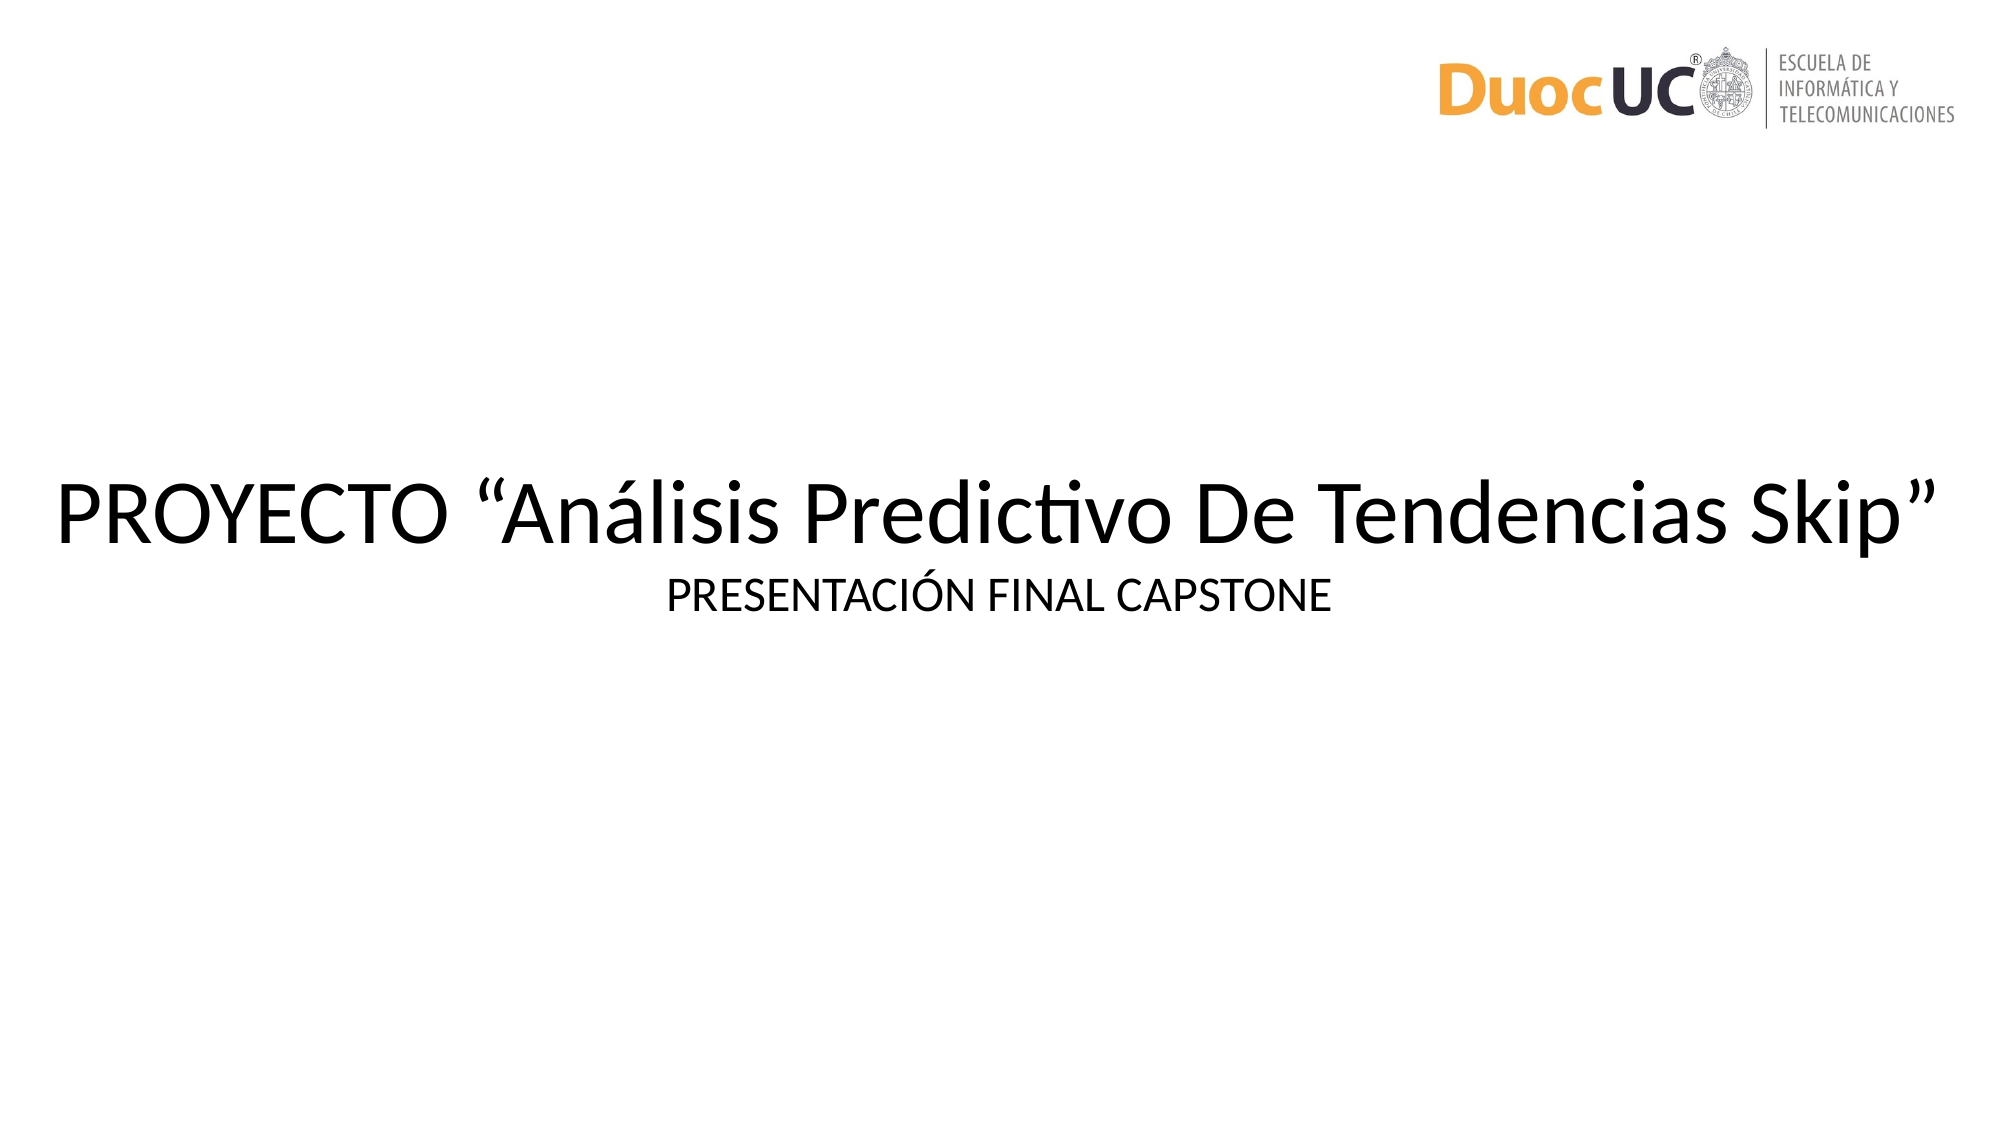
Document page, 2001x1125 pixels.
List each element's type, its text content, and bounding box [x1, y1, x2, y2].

picture [1438, 33, 1955, 164]
text_box PROYECTO “Análisis Predictivo De Tendencias Skip” PRESENTACIÓN FINAL CAPSTONE [0, 444, 2000, 630]
